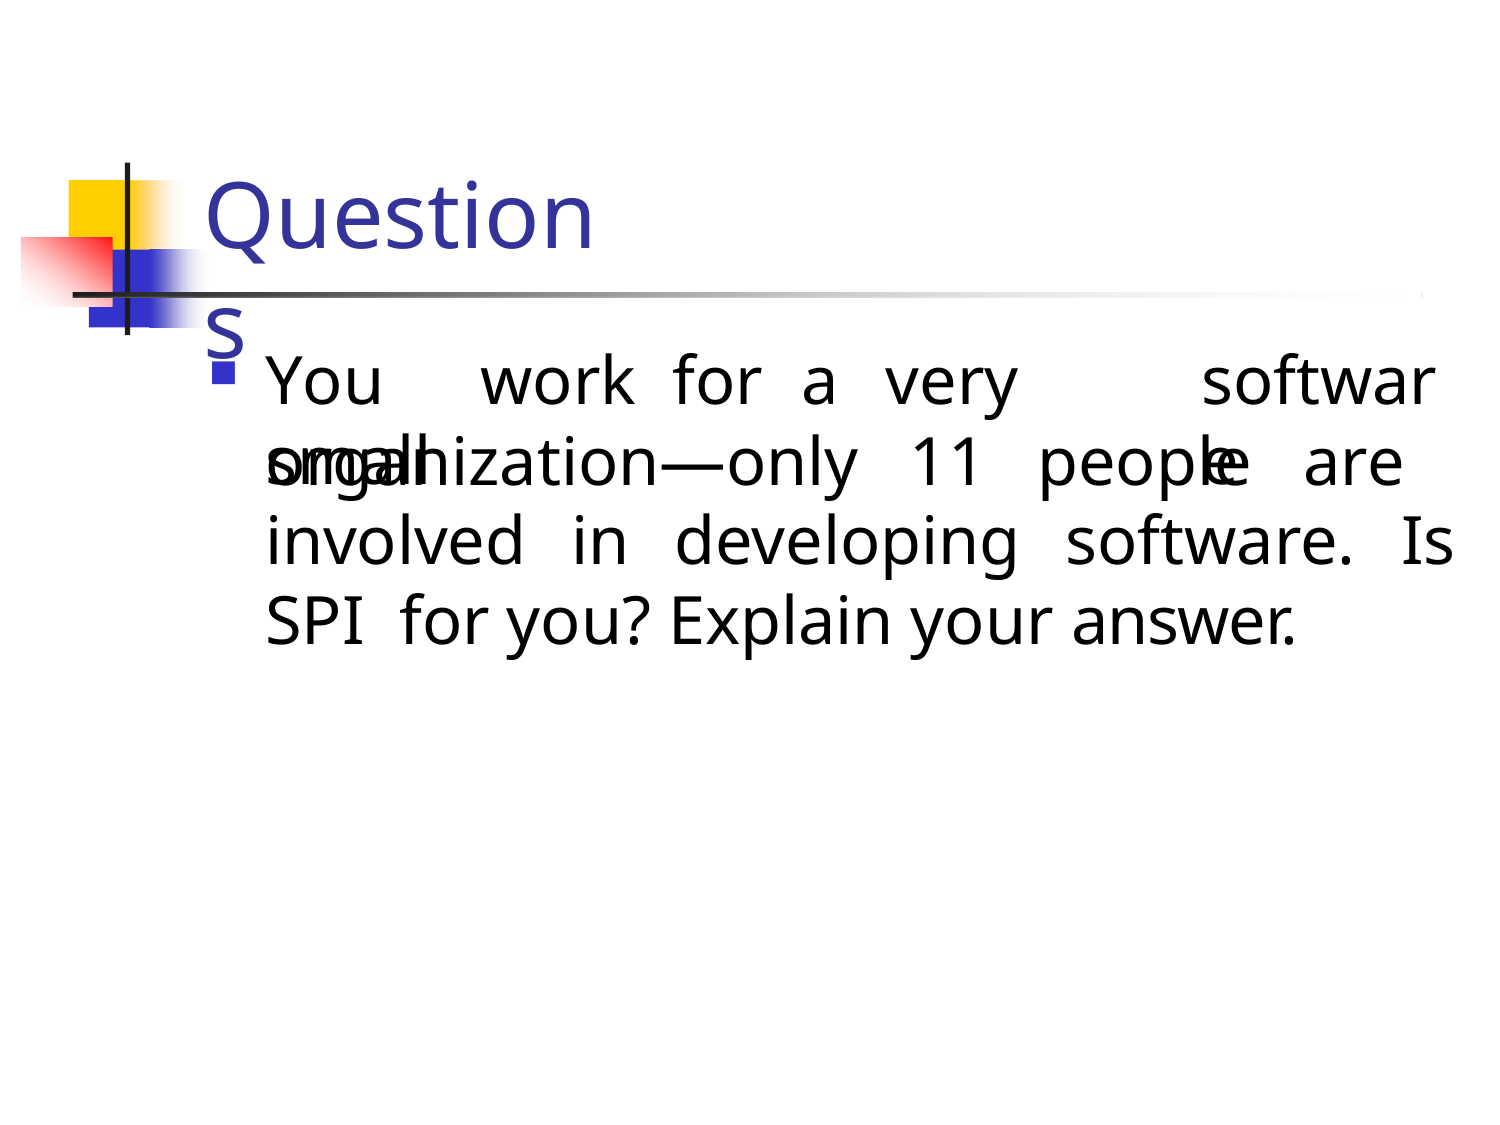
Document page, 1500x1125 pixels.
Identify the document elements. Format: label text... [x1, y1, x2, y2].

text_box organization—only 11 people are involved in developing software. Is SPI for you? Explain your answer. [263, 416, 1457, 659]
text_box You work for a very small [206, 335, 1155, 499]
text_box software [1199, 335, 1457, 416]
title Questions [201, 154, 606, 378]
picture [20, 180, 201, 328]
picture [606, 292, 1423, 298]
